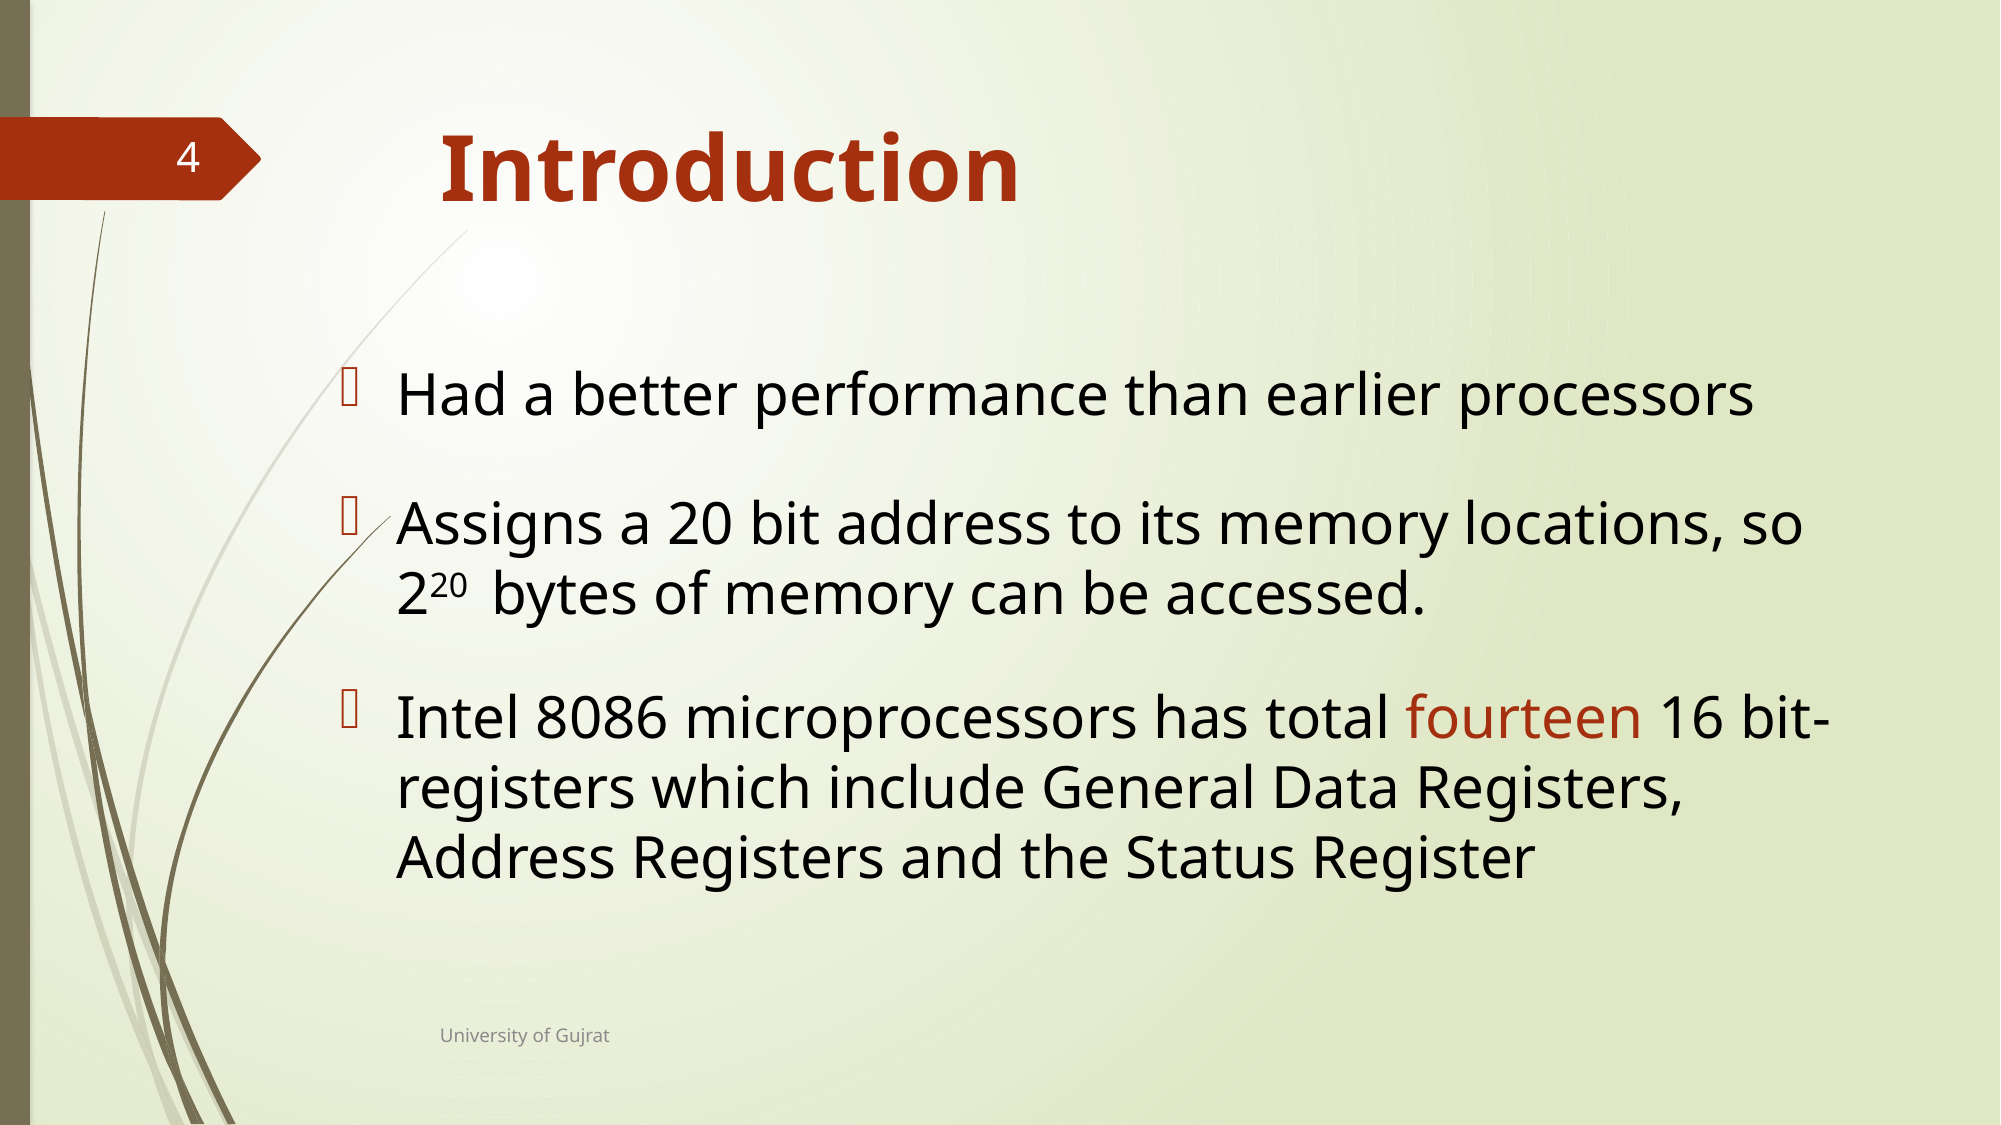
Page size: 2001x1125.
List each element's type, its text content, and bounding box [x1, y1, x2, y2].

title Introduction [425, 102, 1888, 313]
slide_number 4 [87, 129, 216, 190]
footer University of Gujrat [424, 1006, 1675, 1067]
list Had a better performance than earlier processors Assigns a 20 bit address to its memory locations, so 220 bytes of memory can be accessed. Intel 8086 microprocessors has total fourteen 16 bit-registers which include General Data Registers, Address Registers and the Status Register [324, 350, 1888, 970]
